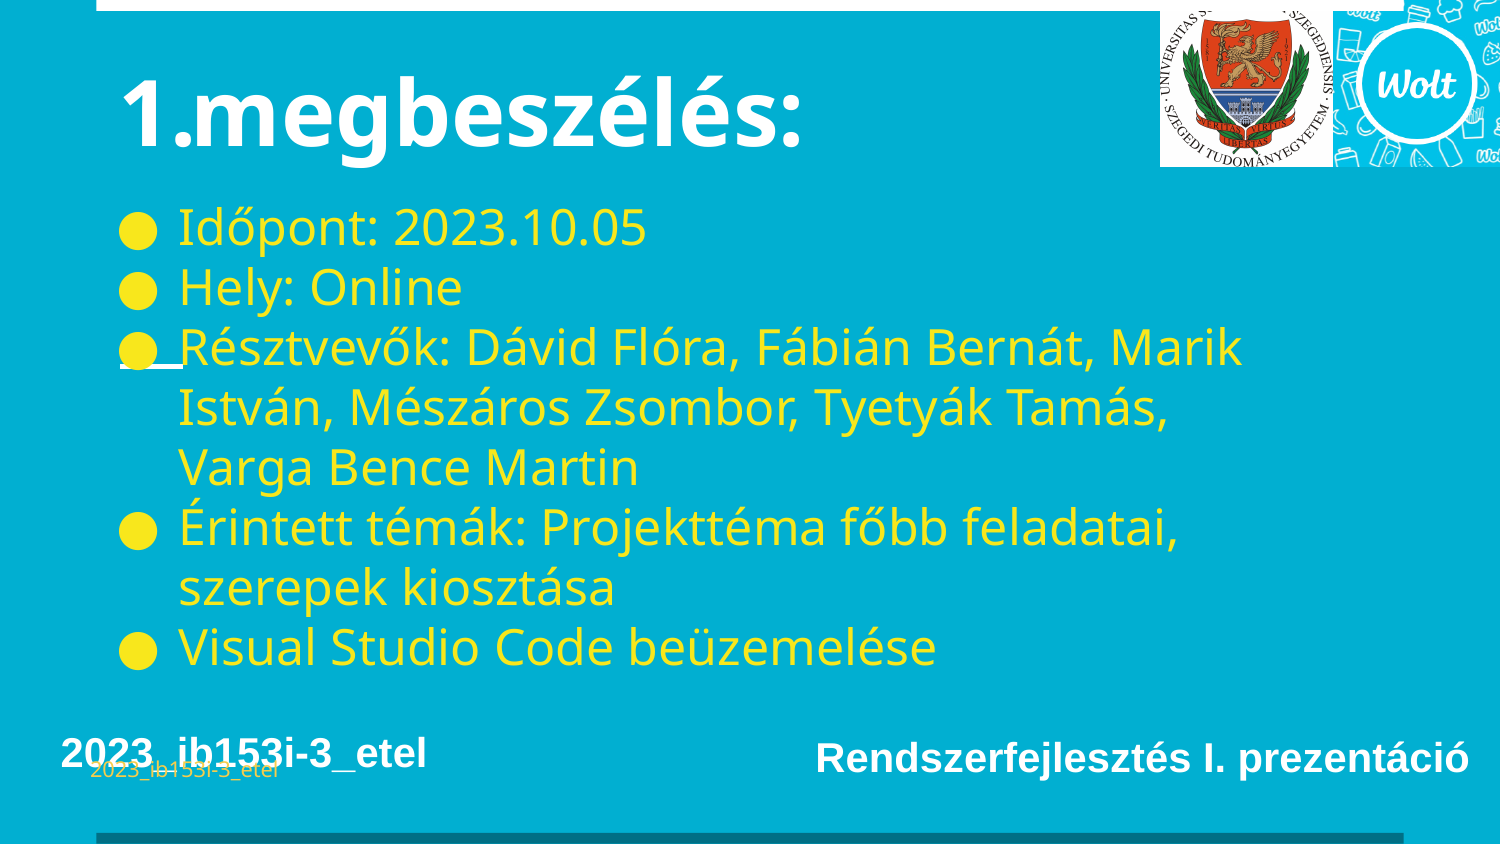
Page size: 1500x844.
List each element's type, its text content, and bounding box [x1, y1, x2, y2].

title megbeszélés: [103, 22, 1399, 181]
picture [1160, 0, 1500, 167]
text_box Időpont: 2023.10.05 Hely: Online Résztvevők: Dávid Flóra, Fábián Bernát, Marik István, Mészáros Zsombor, Tyetyák Tamás, Varga Bence Martin Érintett témák: Projekttéma főbb feladatai, szerepek kiosztása Visual Studio Code beüzemelése [88, 180, 1263, 696]
